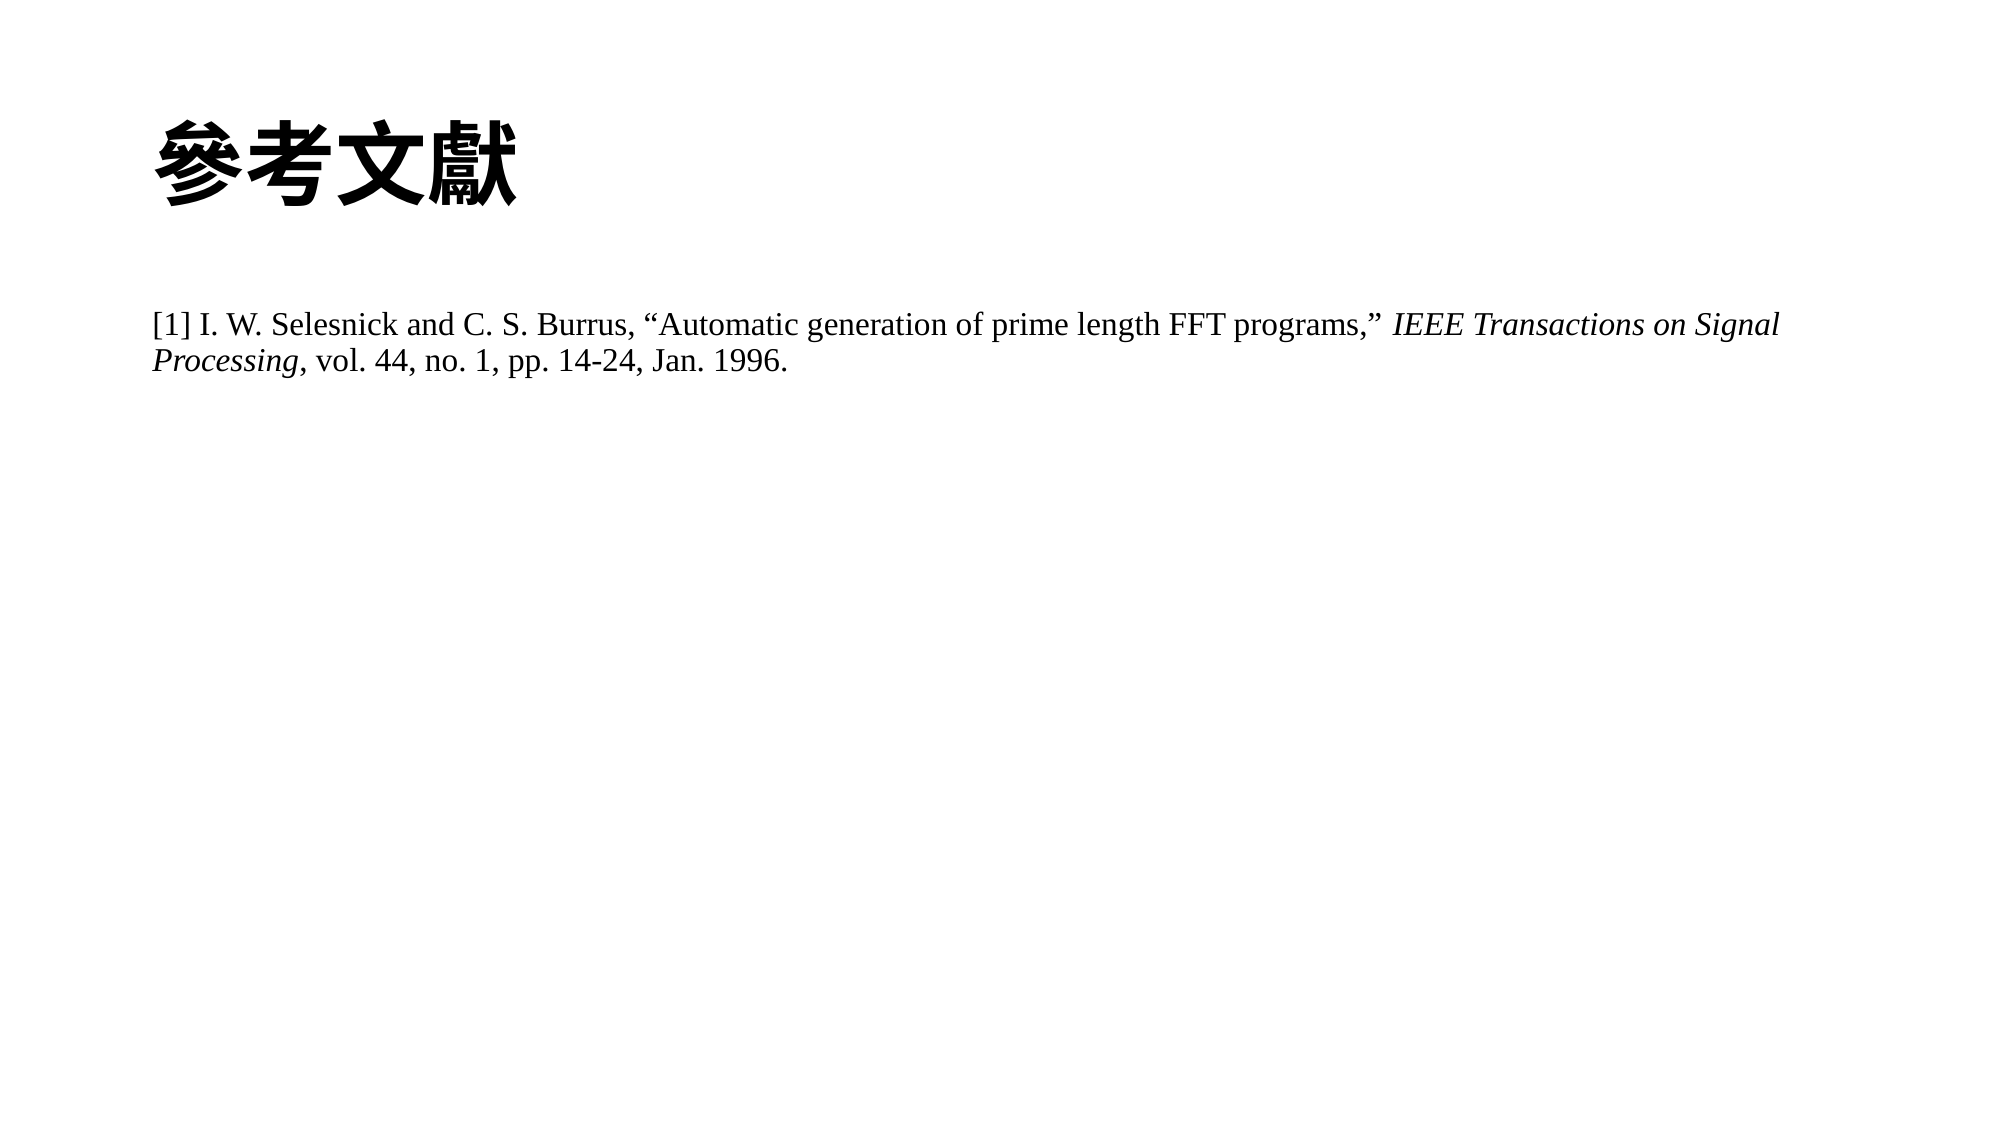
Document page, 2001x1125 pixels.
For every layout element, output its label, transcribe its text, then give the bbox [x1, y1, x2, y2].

title 參考文獻 [137, 59, 1863, 278]
list [1] I. W. Selesnick and C. S. Burrus, “Automatic generation of prime length FFT programs,” IEEE Transactions on Signal Processing, vol. 44, no. 1, pp. 14-24, Jan. 1996. [137, 299, 1863, 1014]
